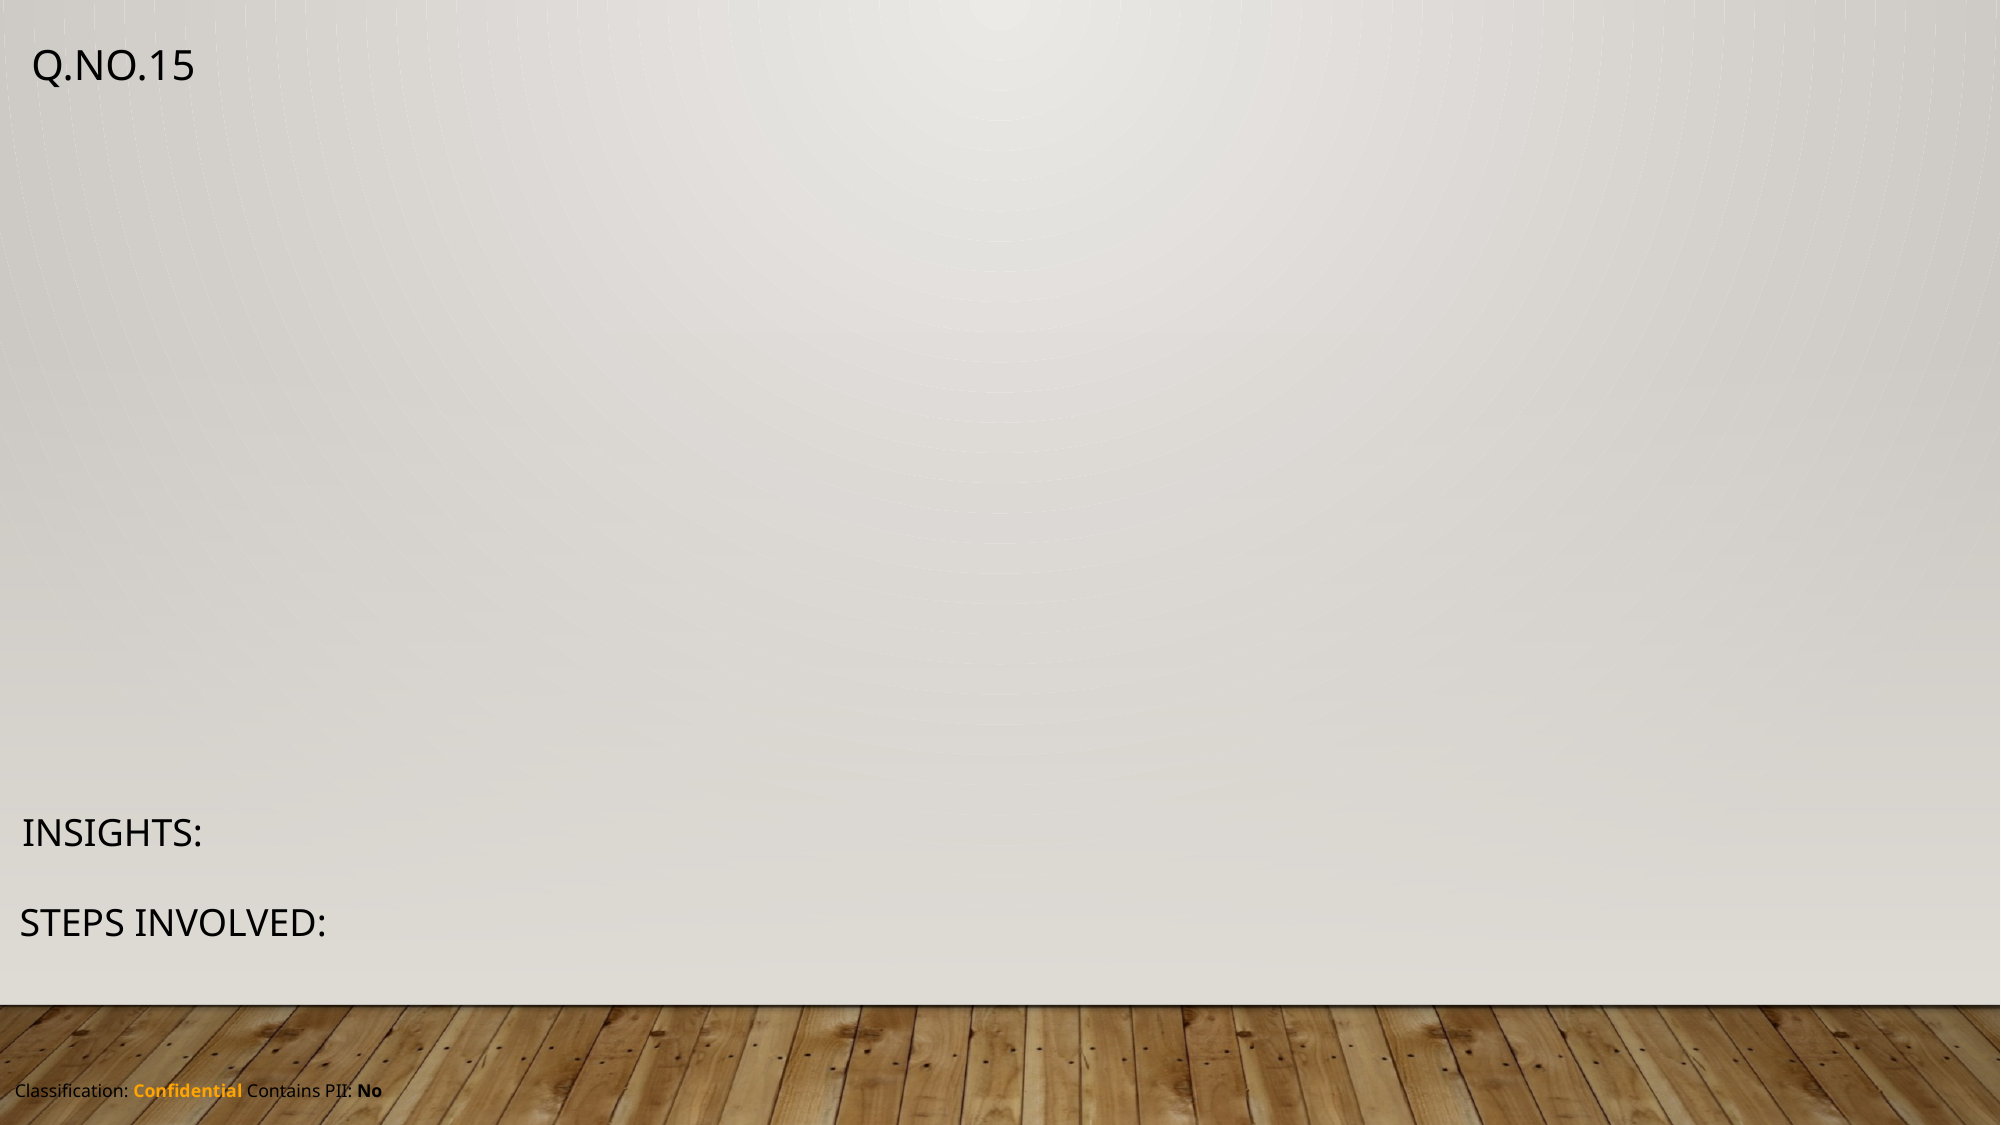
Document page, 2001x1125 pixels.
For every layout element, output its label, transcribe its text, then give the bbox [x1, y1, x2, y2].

text_box STEPS INVOLVED: [4, 891, 342, 952]
text_box INSIGHTS: [7, 801, 218, 862]
text_box Q.NO.15 [16, 31, 211, 97]
picture [0, 1005, 2000, 1125]
